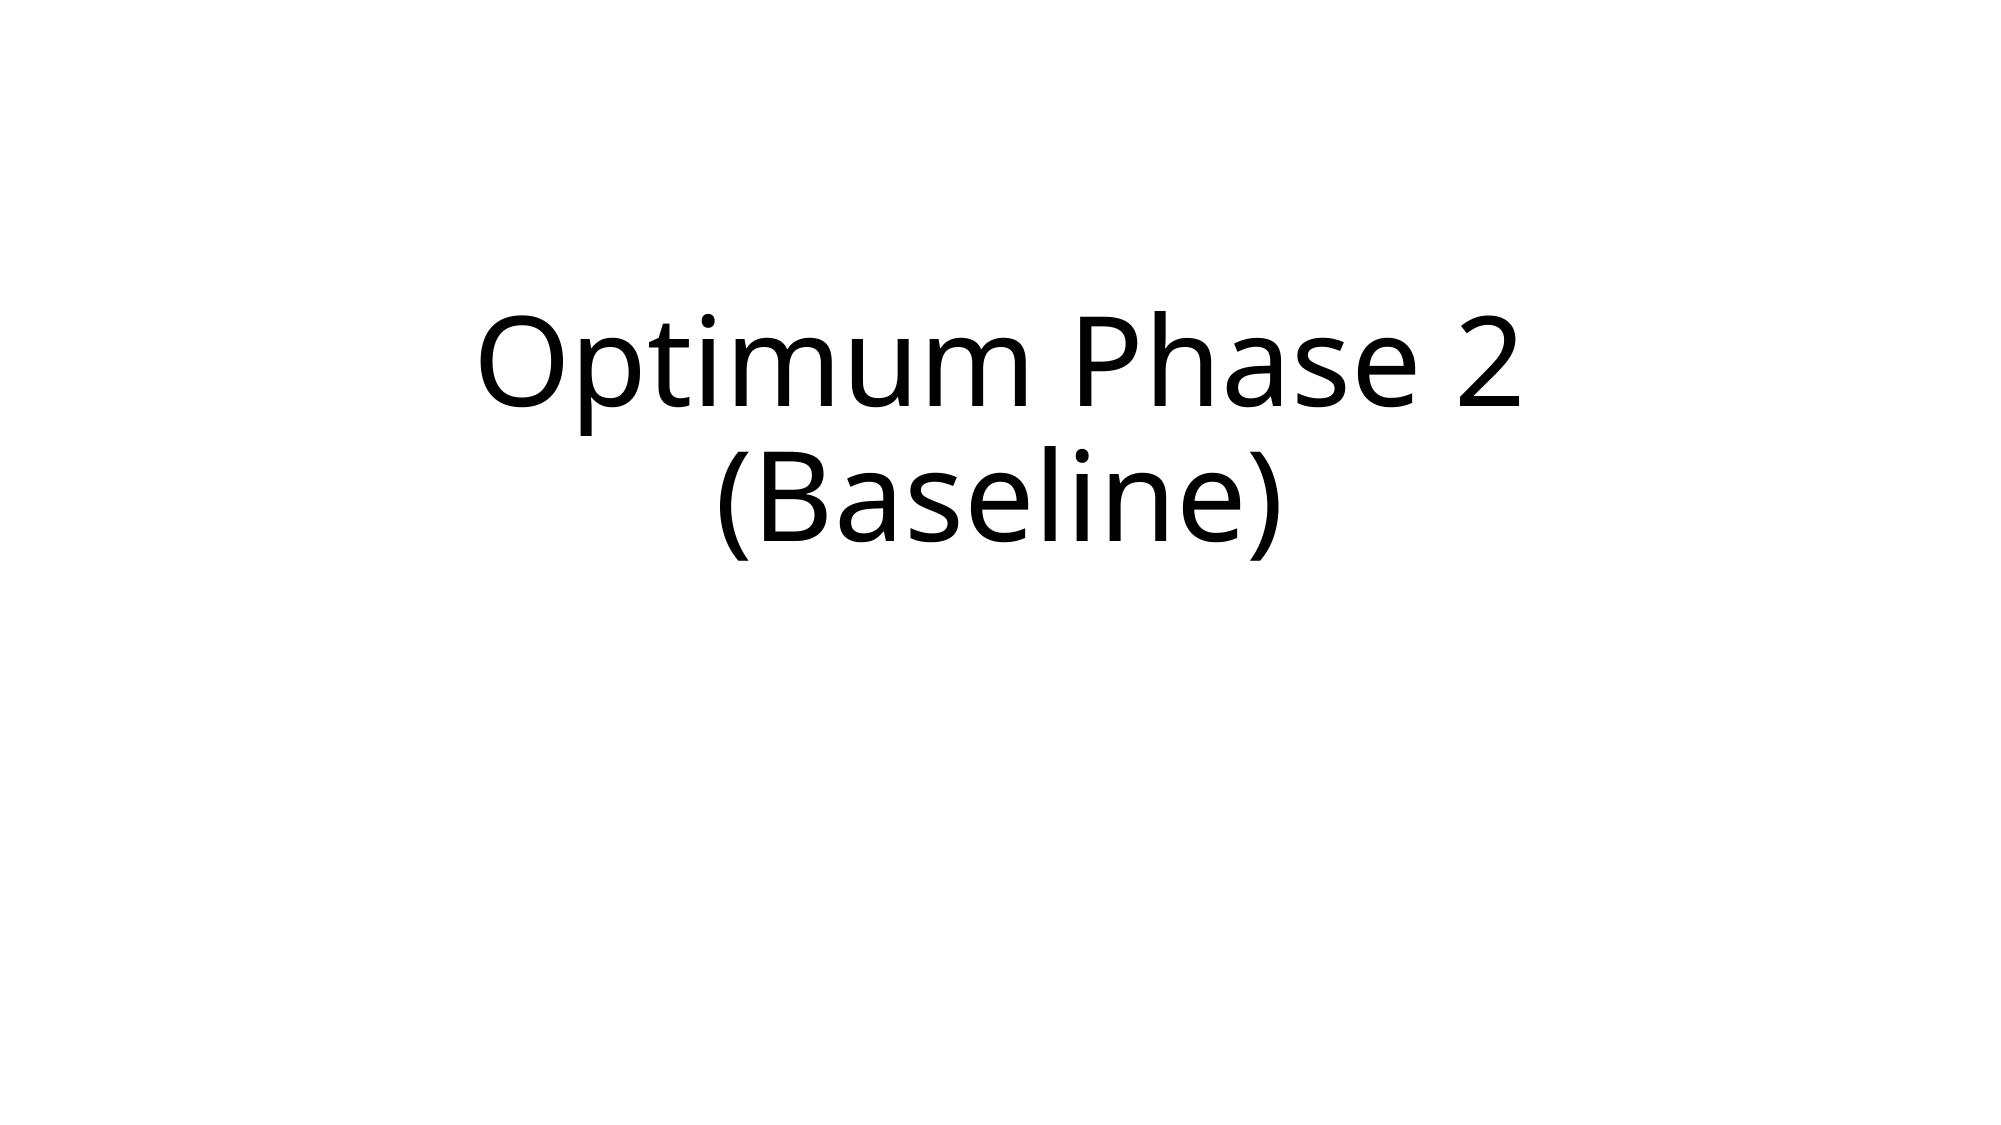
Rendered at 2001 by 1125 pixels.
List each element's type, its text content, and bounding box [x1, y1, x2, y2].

title Optimum Phase 2 (Baseline) [249, 184, 1750, 576]
